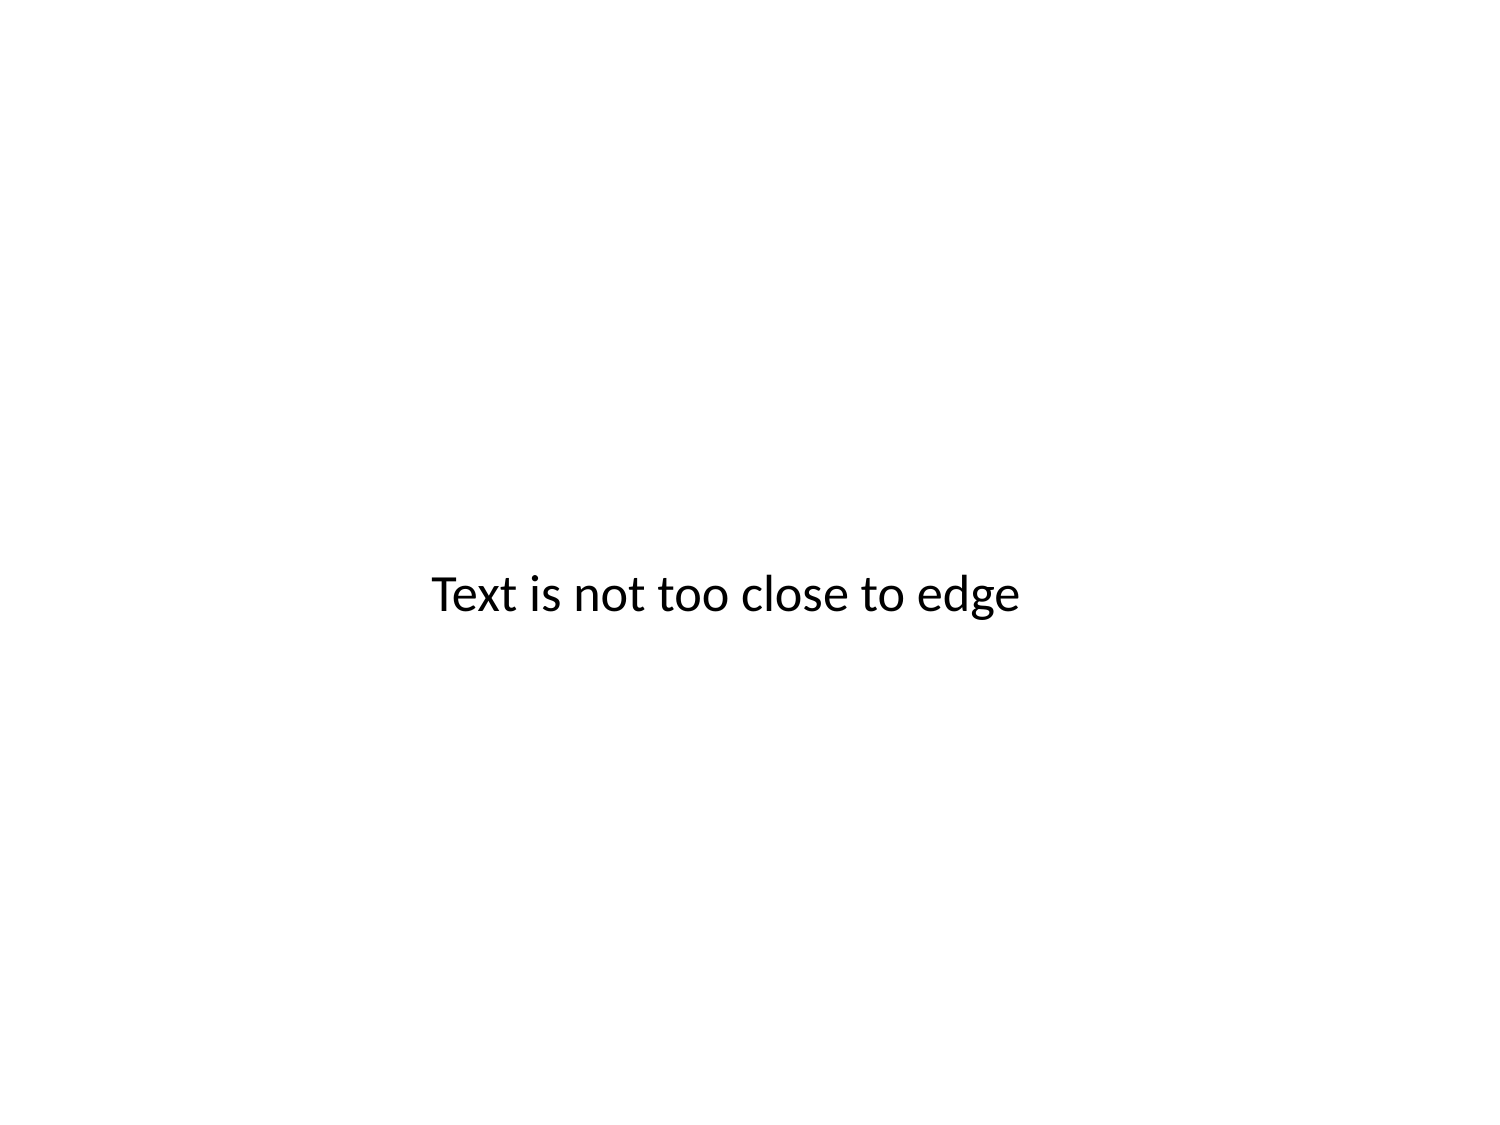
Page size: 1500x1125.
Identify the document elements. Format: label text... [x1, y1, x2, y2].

title Text is not too close to edge [301, 550, 1152, 631]
